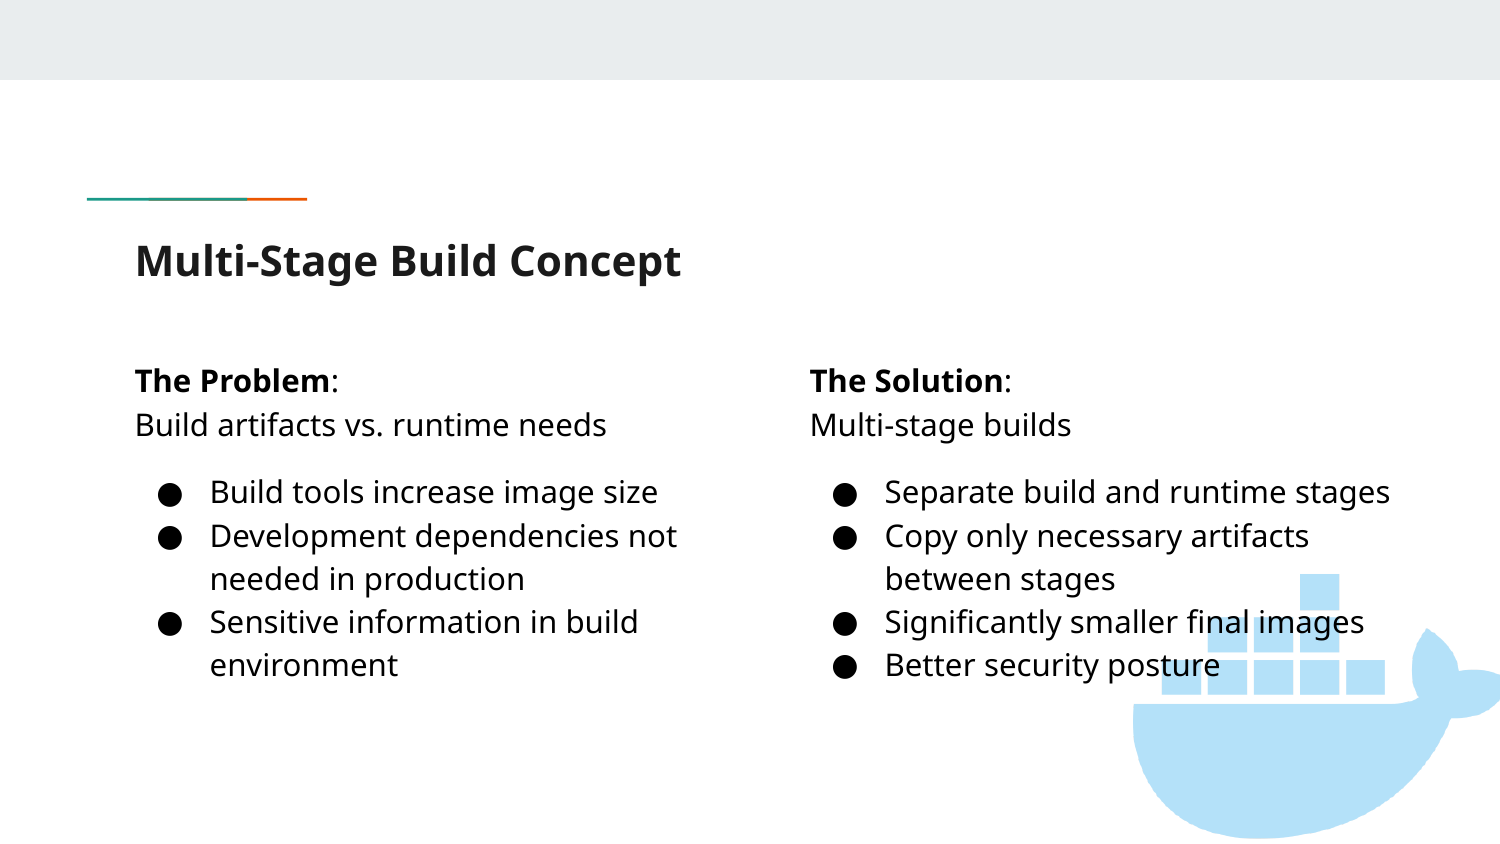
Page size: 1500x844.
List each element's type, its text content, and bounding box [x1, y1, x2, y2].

picture [1110, 495, 1500, 844]
list The Problem: Build artifacts vs. runtime needs Build tools increase image size Development dependencies not needed in production Sensitive information in build environment [119, 341, 785, 712]
title Multi-Stage Build Concept [119, 216, 1381, 305]
list The Solution: Multi-stage builds Separate build and runtime stages Copy only necessary artifacts between stages Significantly smaller final images Better security posture [794, 341, 1460, 844]
